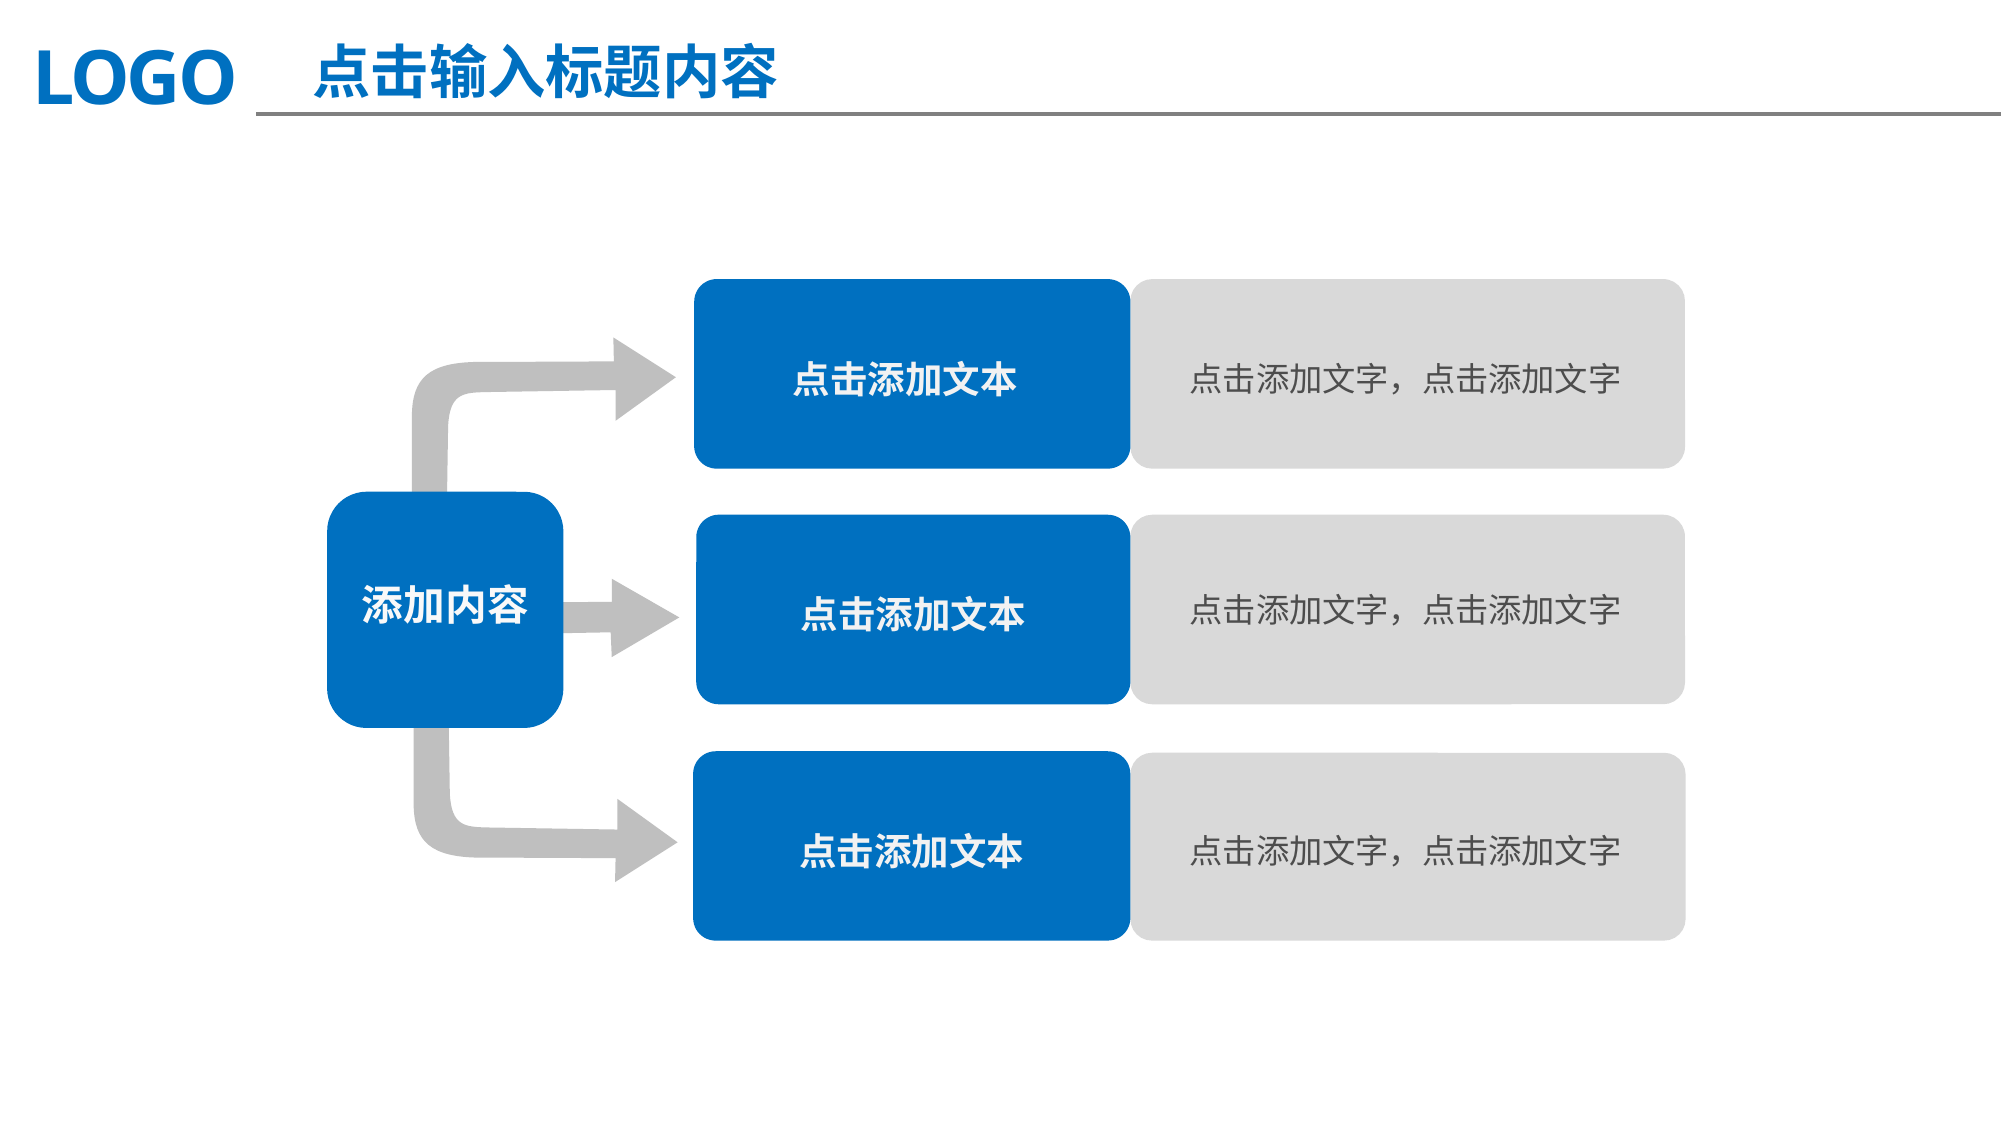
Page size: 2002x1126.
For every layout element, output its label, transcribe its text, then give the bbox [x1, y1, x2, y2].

text_box [564, 578, 680, 658]
text_box 点击添加文字，点击添加文字 [1130, 514, 1686, 705]
text_box [413, 728, 678, 883]
text_box 点击添加文本 [694, 279, 1131, 469]
text_box 点击添加文字，点击添加文字 [1130, 279, 1686, 469]
text_box 点击添加文本 [696, 514, 1131, 705]
text_box [411, 337, 676, 491]
text_box 添加内容 [327, 491, 564, 728]
text_box 点击输入标题内容 [275, 27, 816, 113]
text_box 点击添加文字，点击添加文字 [1130, 752, 1686, 941]
text_box 点击添加文本 [693, 751, 1131, 941]
